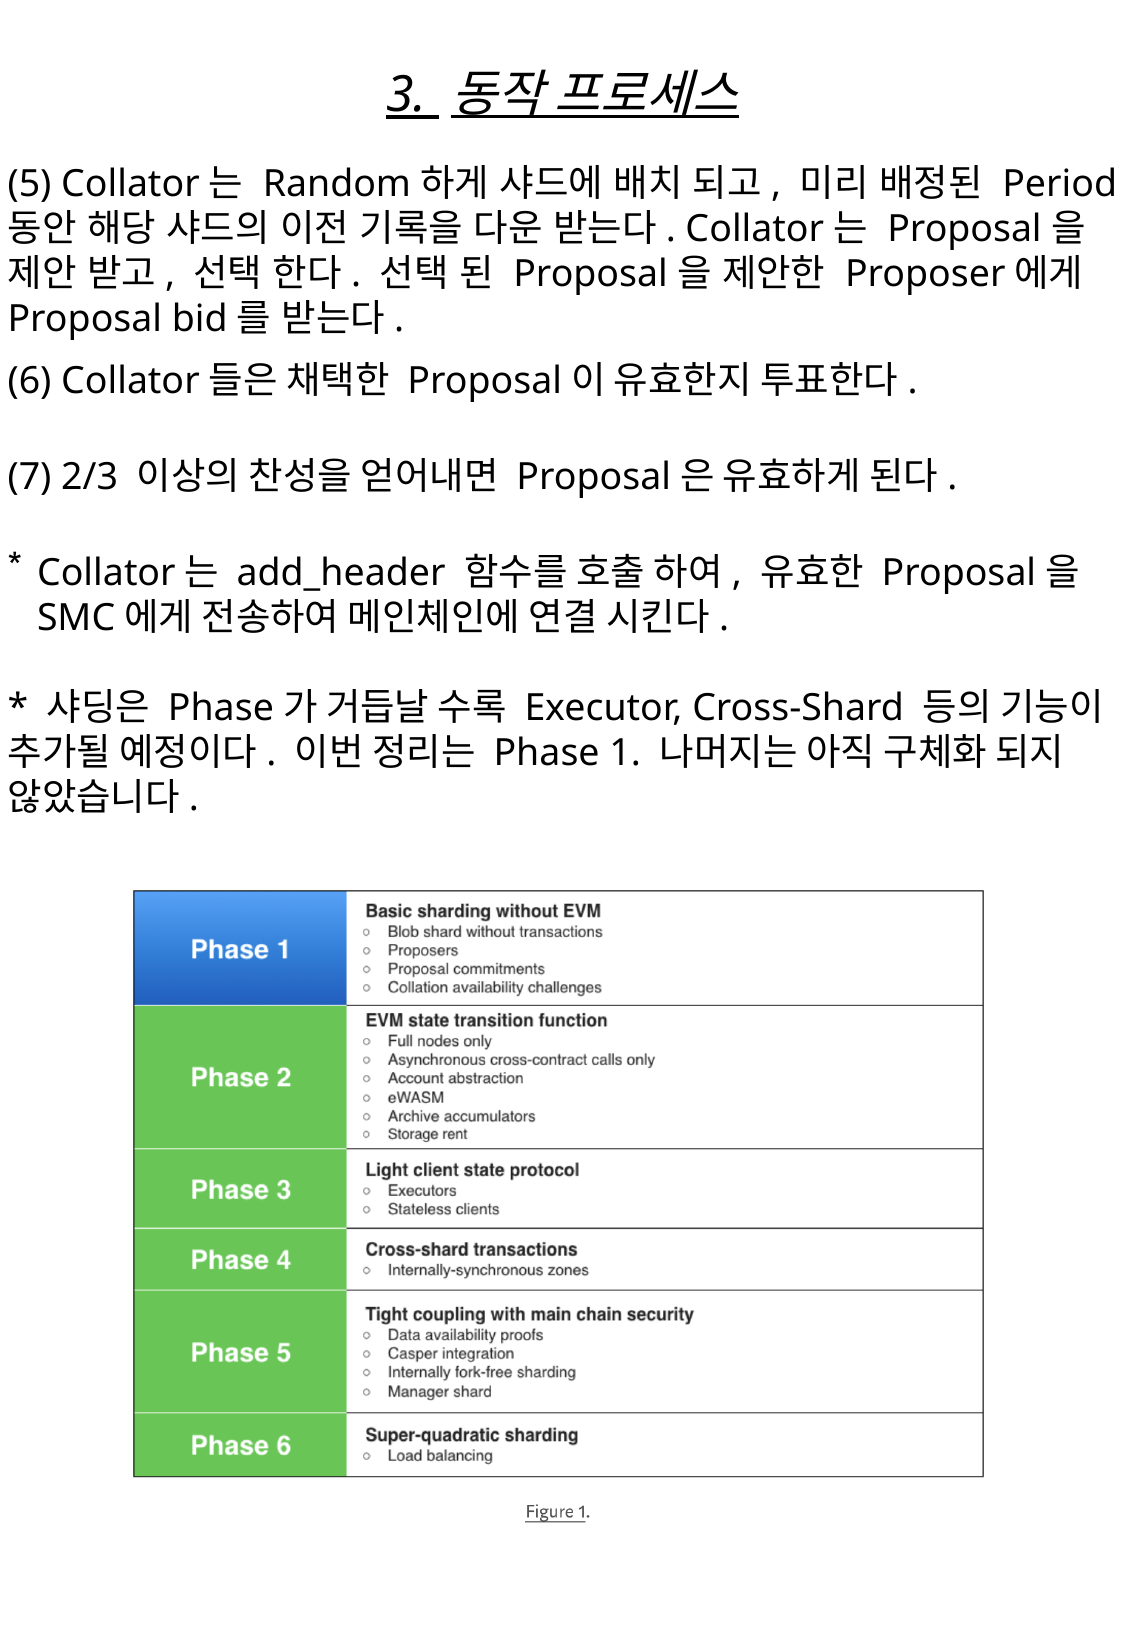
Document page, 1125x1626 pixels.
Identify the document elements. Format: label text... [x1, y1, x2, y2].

picture [121, 878, 1004, 1527]
text_box (5) Collator는 Random하게 샤드에 배치 되고, 미리 배정된 Period 동안 해당 샤드의 이전 기록을 다운 받는다. Collator는 Proposal을 제안 받고, 선택 한다. 선택 된 Proposal을 제안한 Proposer에게 Proposal bid를 받는다. [0, 151, 1125, 347]
text_box 3. 동작 프로세스 [0, 53, 1125, 129]
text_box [0, 348, 1125, 796]
